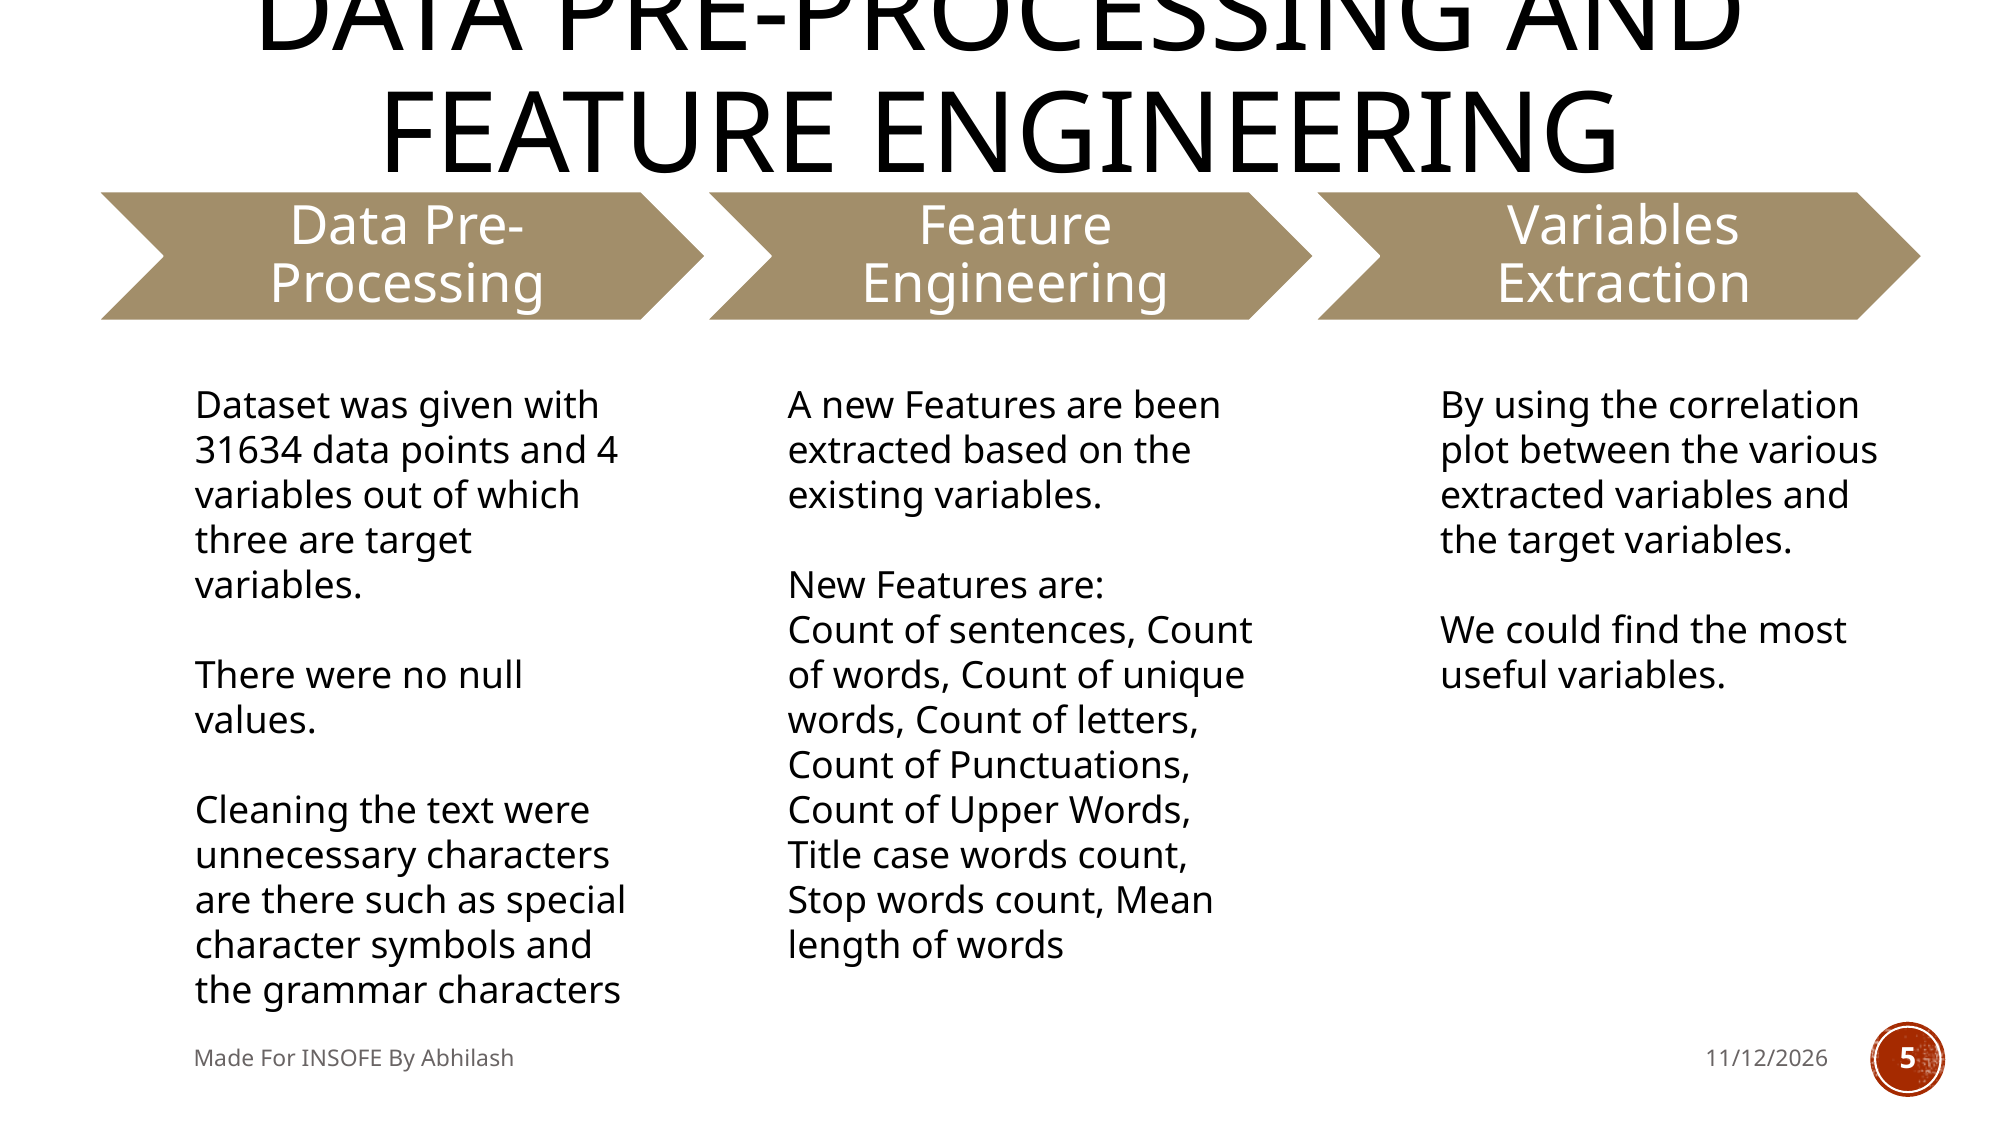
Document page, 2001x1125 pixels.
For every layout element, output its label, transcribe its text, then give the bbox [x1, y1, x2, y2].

slide_number 5 [1855, 1028, 1961, 1089]
footer Made For INSOFE By Abhilash [178, 1028, 1217, 1089]
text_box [1317, 193, 1922, 319]
text_box By using the correlation plot between the various extracted variables and the target variables. We could find the most useful variables. [1425, 373, 1901, 704]
text_box Dataset was given with 31634 data points and 4 variables out of which three are target variables. There were no null values. Cleaning the text were unnecessary characters are there such as special character symbols and the grammar characters [179, 373, 656, 1028]
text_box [708, 193, 1314, 319]
text_box A new Features are been extracted based on the existing variables. New Features are: Count of sentences, Count of words, Count of unique words, Count of letters, Count of Punctuations, Count of Upper Words, Title case words count, Stop words count, Mean length of words [772, 373, 1272, 974]
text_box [100, 193, 705, 319]
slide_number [1306, 1028, 1844, 1089]
title DATA PRE-PROCESSING and Feature Engineering [0, 0, 2000, 150]
